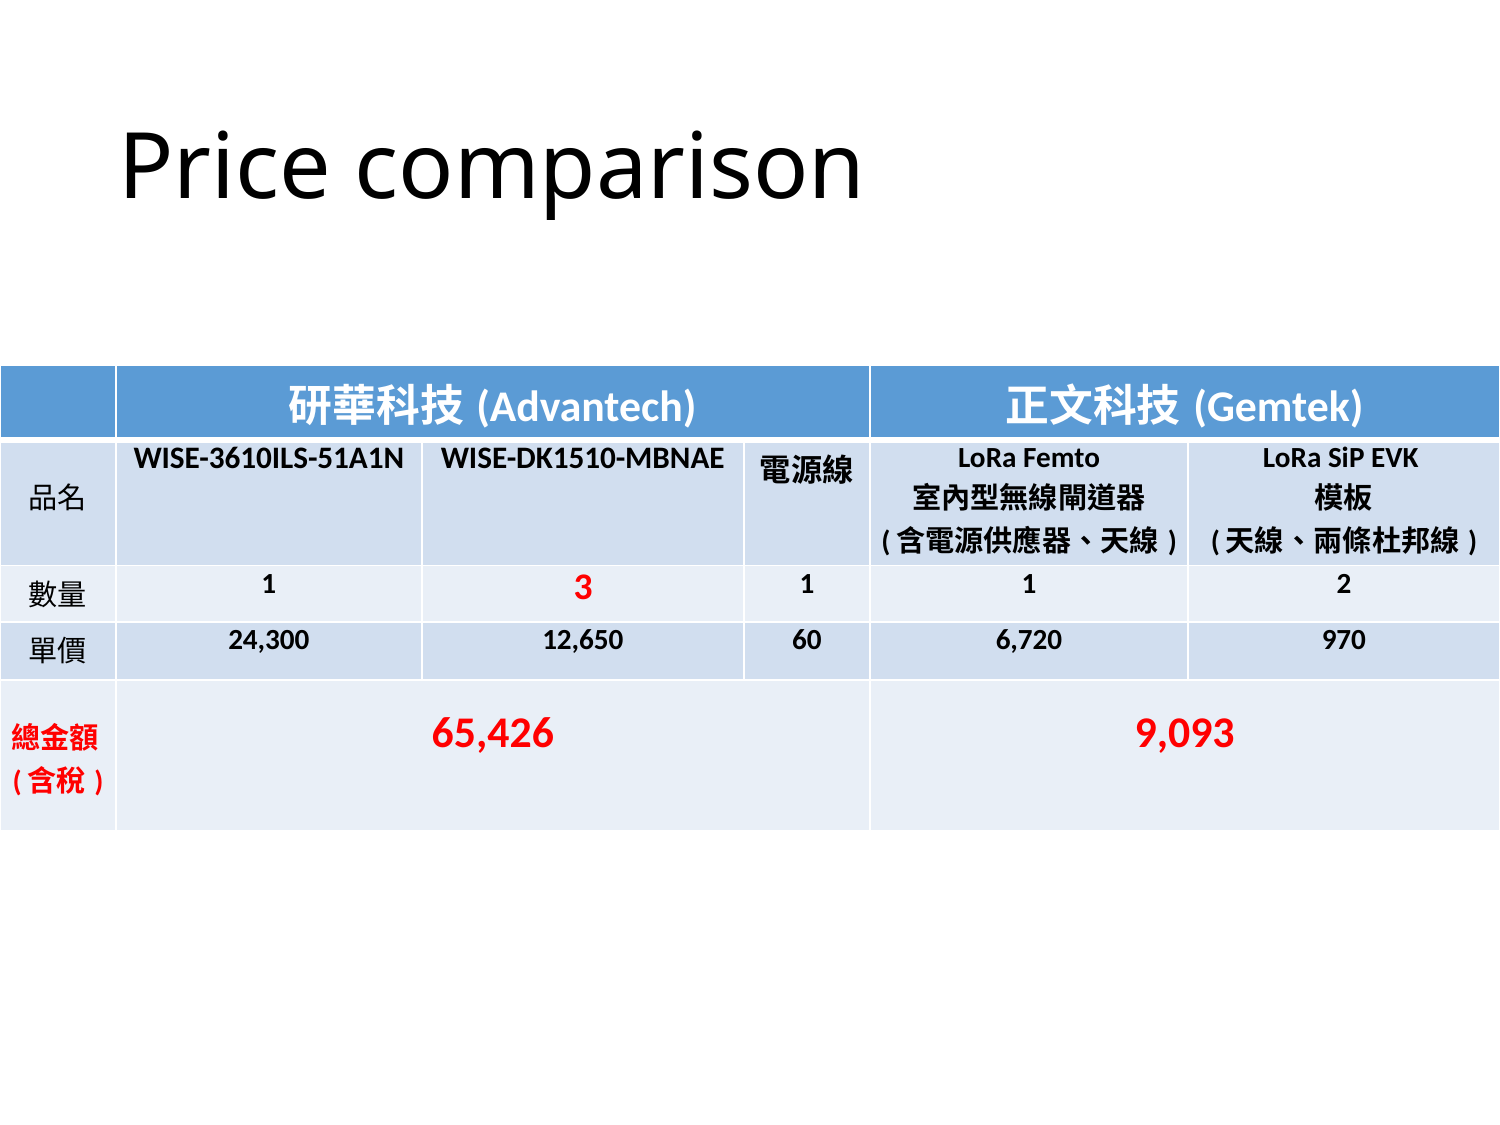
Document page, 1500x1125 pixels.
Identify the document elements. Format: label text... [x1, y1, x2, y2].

table_cell WISE-3610ILS-51A1N [117, 443, 421, 565]
table_cell 3 [423, 566, 743, 621]
table_header [1, 366, 115, 437]
table_cell 品名 [1, 443, 115, 565]
table_cell LoRa Femto 室內型無線閘道器 (含電源供應器、天線) [871, 443, 1187, 565]
table_cell 單價 [1, 623, 115, 679]
table_cell 970 [1189, 623, 1499, 679]
table_cell WISE-DK1510-MBNAE [423, 443, 743, 565]
table_cell 1 [871, 566, 1187, 621]
table_cell 總金額(含稅) [1, 681, 115, 830]
table_cell LoRa SiP EVK 模板 (天線、兩條杜邦線) [1189, 443, 1499, 565]
table_cell 1 [745, 566, 869, 621]
table_cell 9,093 [871, 681, 1499, 830]
table_cell 1 [117, 566, 421, 621]
table_cell 2 [1189, 566, 1499, 621]
table_cell 6,720 [871, 623, 1187, 679]
title Price comparison [103, 59, 1397, 278]
table_cell 12,650 [423, 623, 743, 679]
table_cell 60 [745, 623, 869, 679]
table_cell 電源線 [745, 443, 869, 565]
table_header 研華科技(Advantech) [117, 366, 869, 437]
table_header 正文科技(Gemtek) [871, 366, 1499, 437]
table_cell 數量 [1, 566, 115, 621]
table_cell 65,426 [117, 681, 869, 830]
table_cell 24,300 [117, 623, 421, 679]
